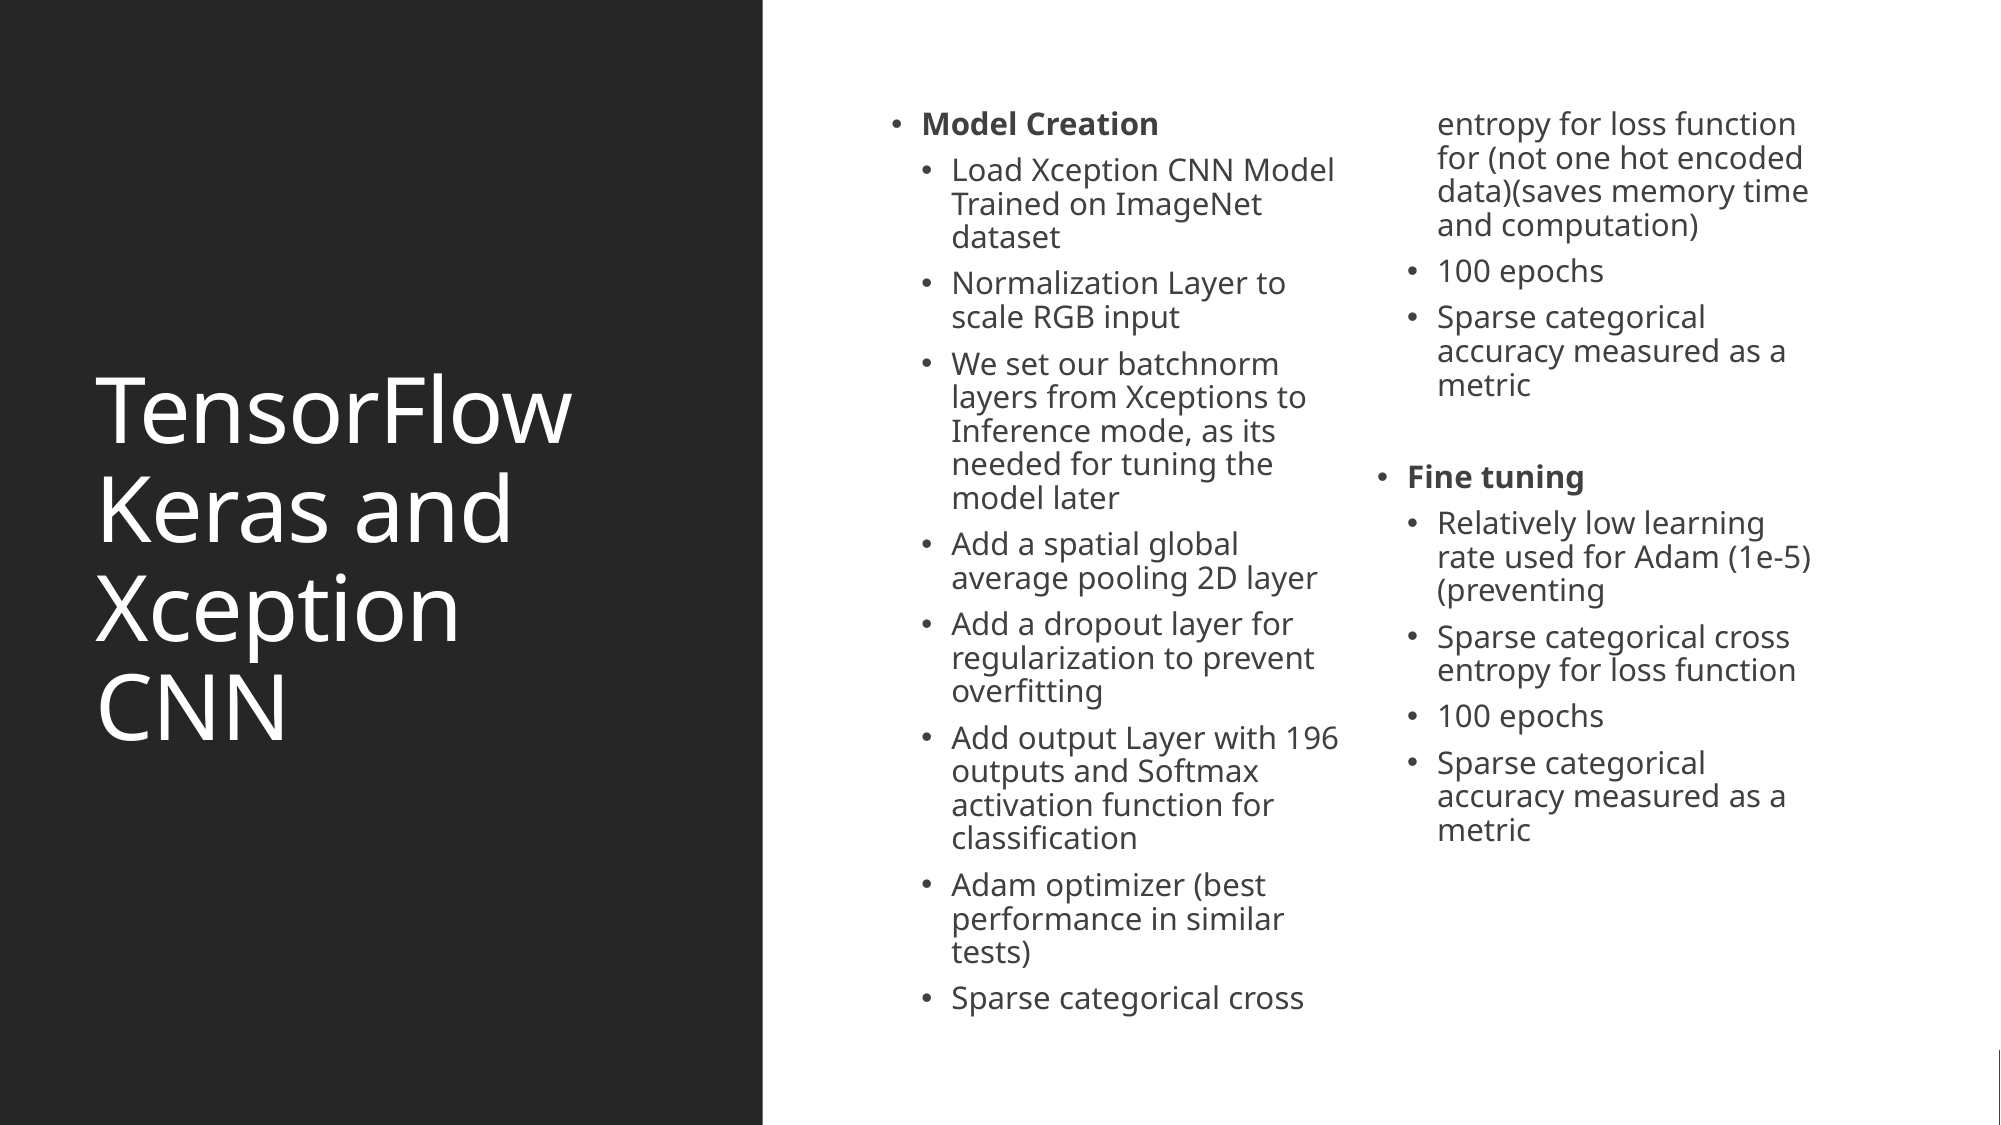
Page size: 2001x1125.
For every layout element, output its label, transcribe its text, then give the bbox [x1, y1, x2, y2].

title TensorFlow Keras and Xception CNN [80, 99, 679, 1026]
text_box [0, 0, 764, 1125]
text_box [764, 0, 2000, 1125]
list Model Creation Load Xception CNN Model Trained on ImageNet dataset Normalization Layer to scale RGB input We set our batchnorm layers from Xceptions to Inference mode, as its needed for tuning the model later Add a spatial global average pooling 2D layer Add a dropout layer for regularization to prevent overfitting Add output Layer with 196 outputs and Softmax activation function for classification Adam optimizer (best performance in similar tests) Sparse categorical cross entropy for loss function for (not one hot encoded data)(saves memory time and computation) 100 epochs Sparse categorical accuracy measured as a metric Fine tuning Relatively low learning rate used for Adam (1e-5) (preventing Sparse categorical cross entropy for loss function 100 epochs Sparse categorical accuracy measured as a metric [858, 99, 1830, 1026]
